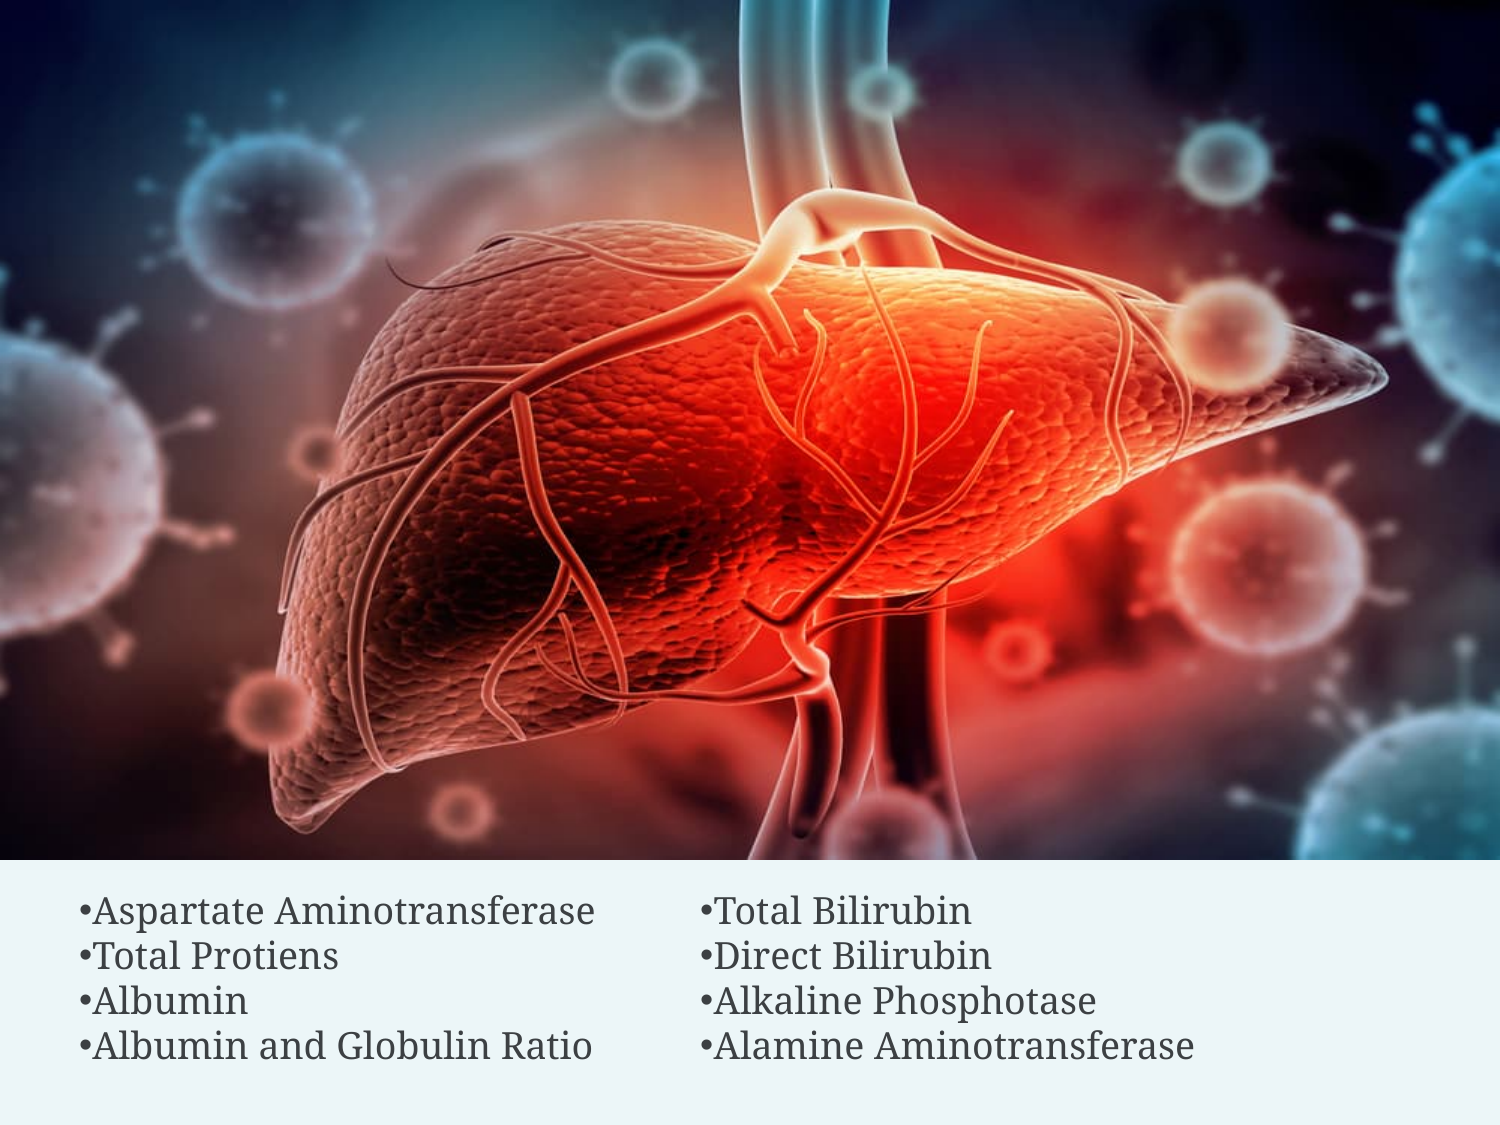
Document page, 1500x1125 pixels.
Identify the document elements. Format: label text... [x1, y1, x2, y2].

picture [0, 0, 1500, 1125]
text_box Aspartate Aminotransferase Total Protiens Albumin Albumin and Globulin Ratio [64, 860, 1500, 1075]
text_box Total Bilirubin Direct Bilirubin Alkaline Phosphotase Alamine Aminotransferase [685, 879, 1436, 1075]
